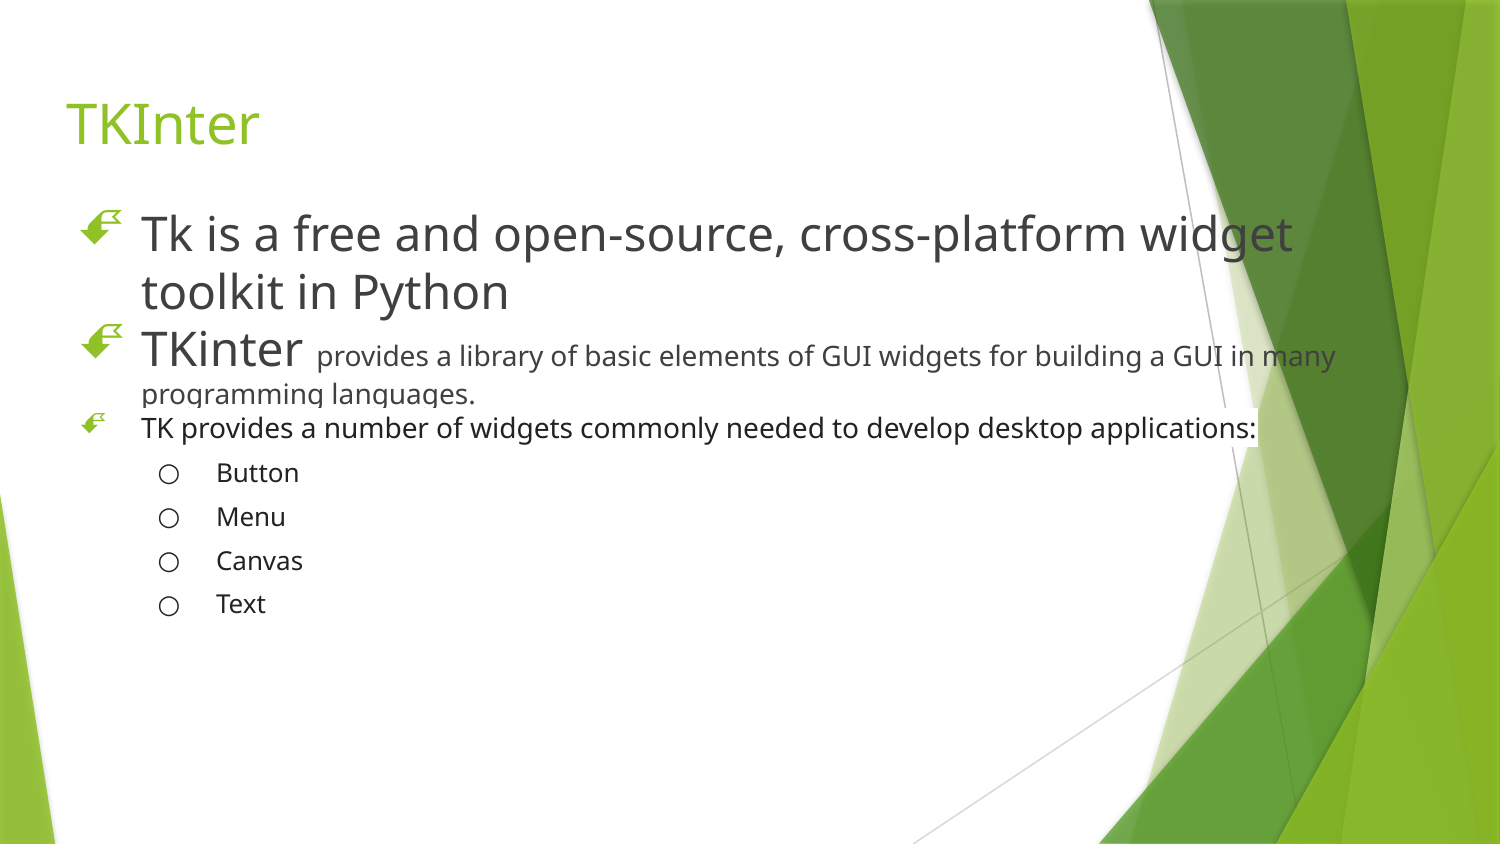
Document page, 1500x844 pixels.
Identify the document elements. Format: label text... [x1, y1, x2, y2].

title TKInter [51, 72, 1449, 167]
list Tk is a free and open-source, cross-platform widget toolkit in Python TKinter provides a library of basic elements of GUI widgets for building a GUI in many programming languages. TK provides a number of widgets commonly needed to develop desktop applications: Button Menu Canvas Text [51, 189, 1449, 750]
